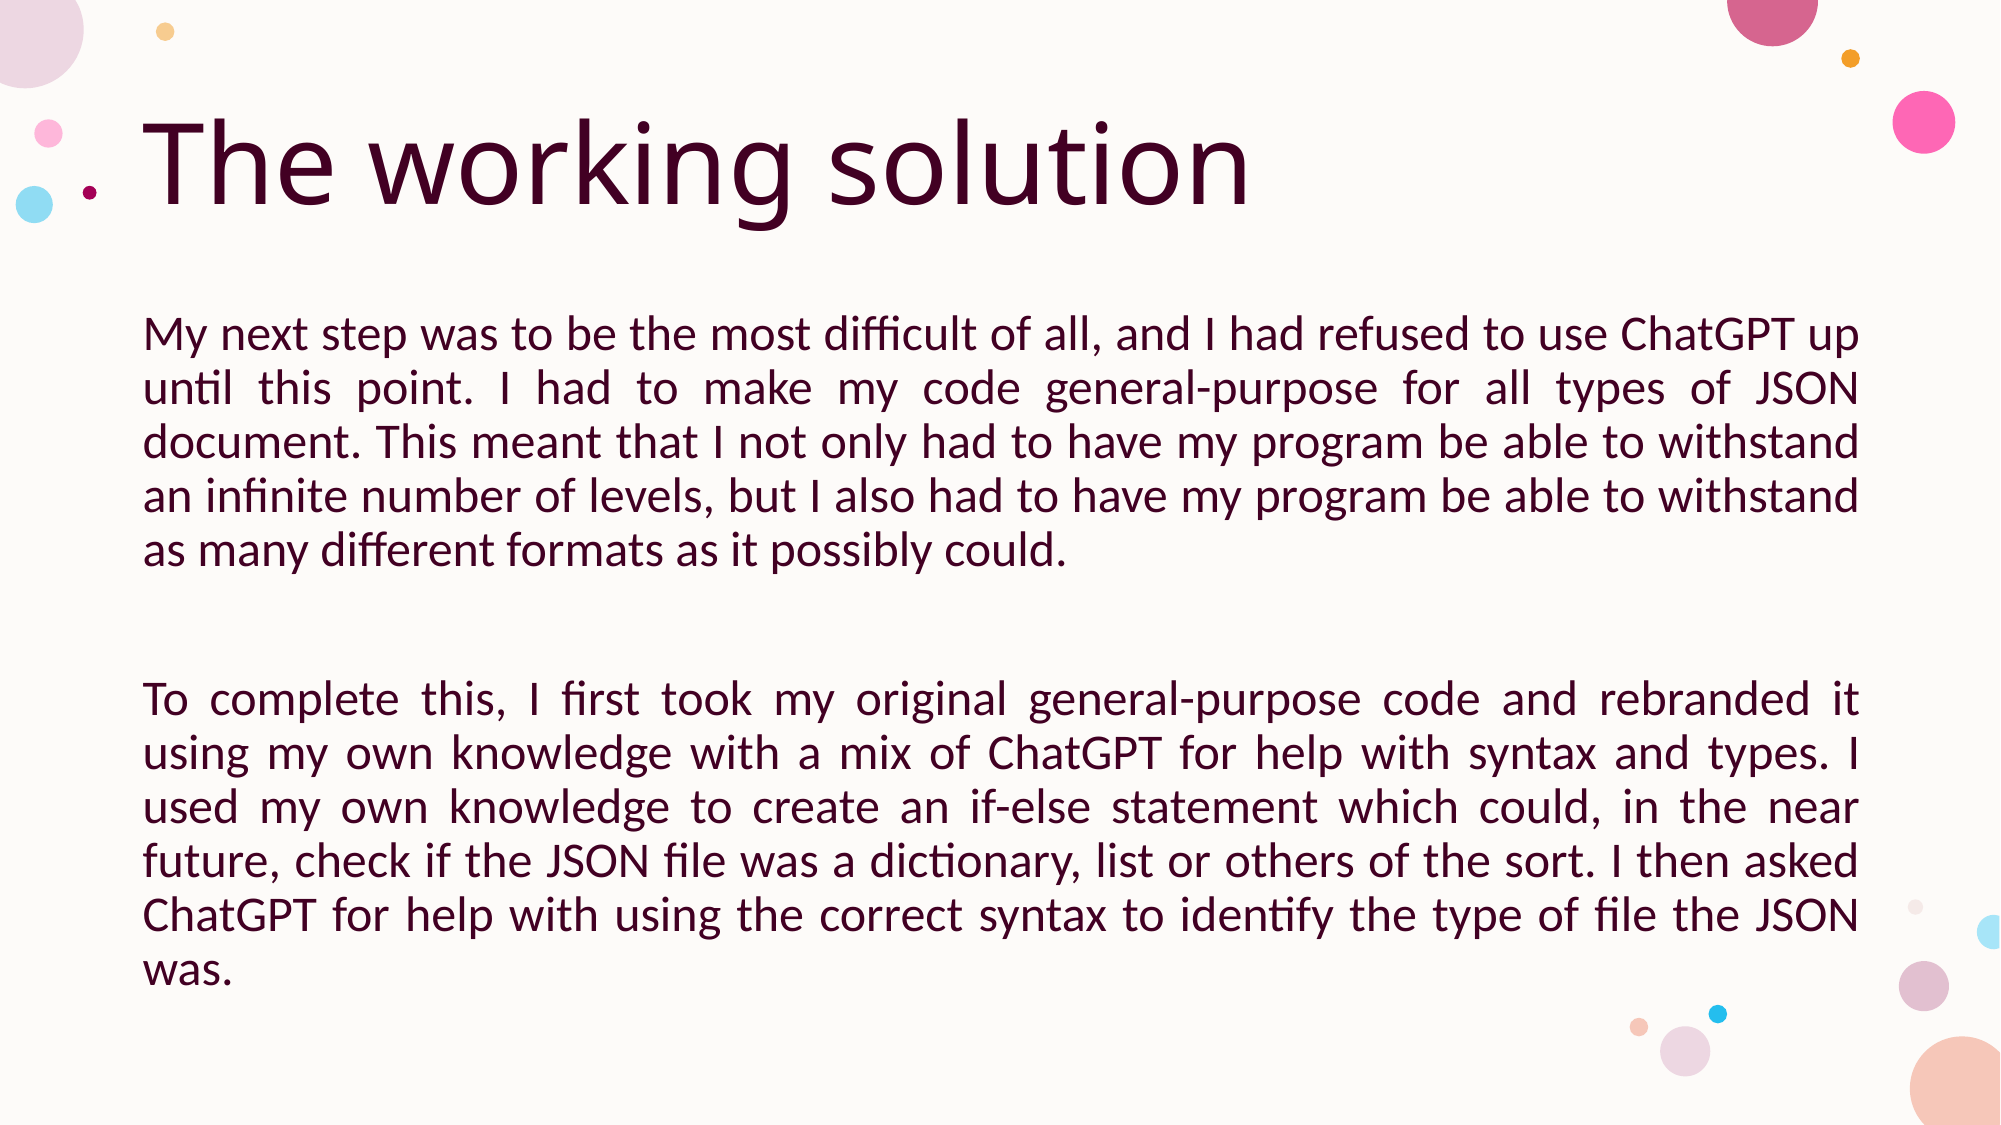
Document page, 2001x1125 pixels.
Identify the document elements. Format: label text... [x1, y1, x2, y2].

title The working solution [127, 59, 1877, 278]
list My next step was to be the most difficult of all, and I had refused to use ChatGPT up until this point. I had to make my code general-purpose for all types of JSON document. This meant that I not only had to have my program be able to withstand an infinite number of levels, but I also had to have my program be able to withstand as many different formats as it possibly could. To complete this, I first took my original general-purpose code and rebranded it using my own knowledge with a mix of ChatGPT for help with syntax and types. I used my own knowledge to create an if-else statement which could, in the near future, check if the JSON file was a dictionary, list or others of the sort. I then asked ChatGPT for help with using the correct syntax to identify the type of file the JSON was. [127, 299, 1877, 1014]
